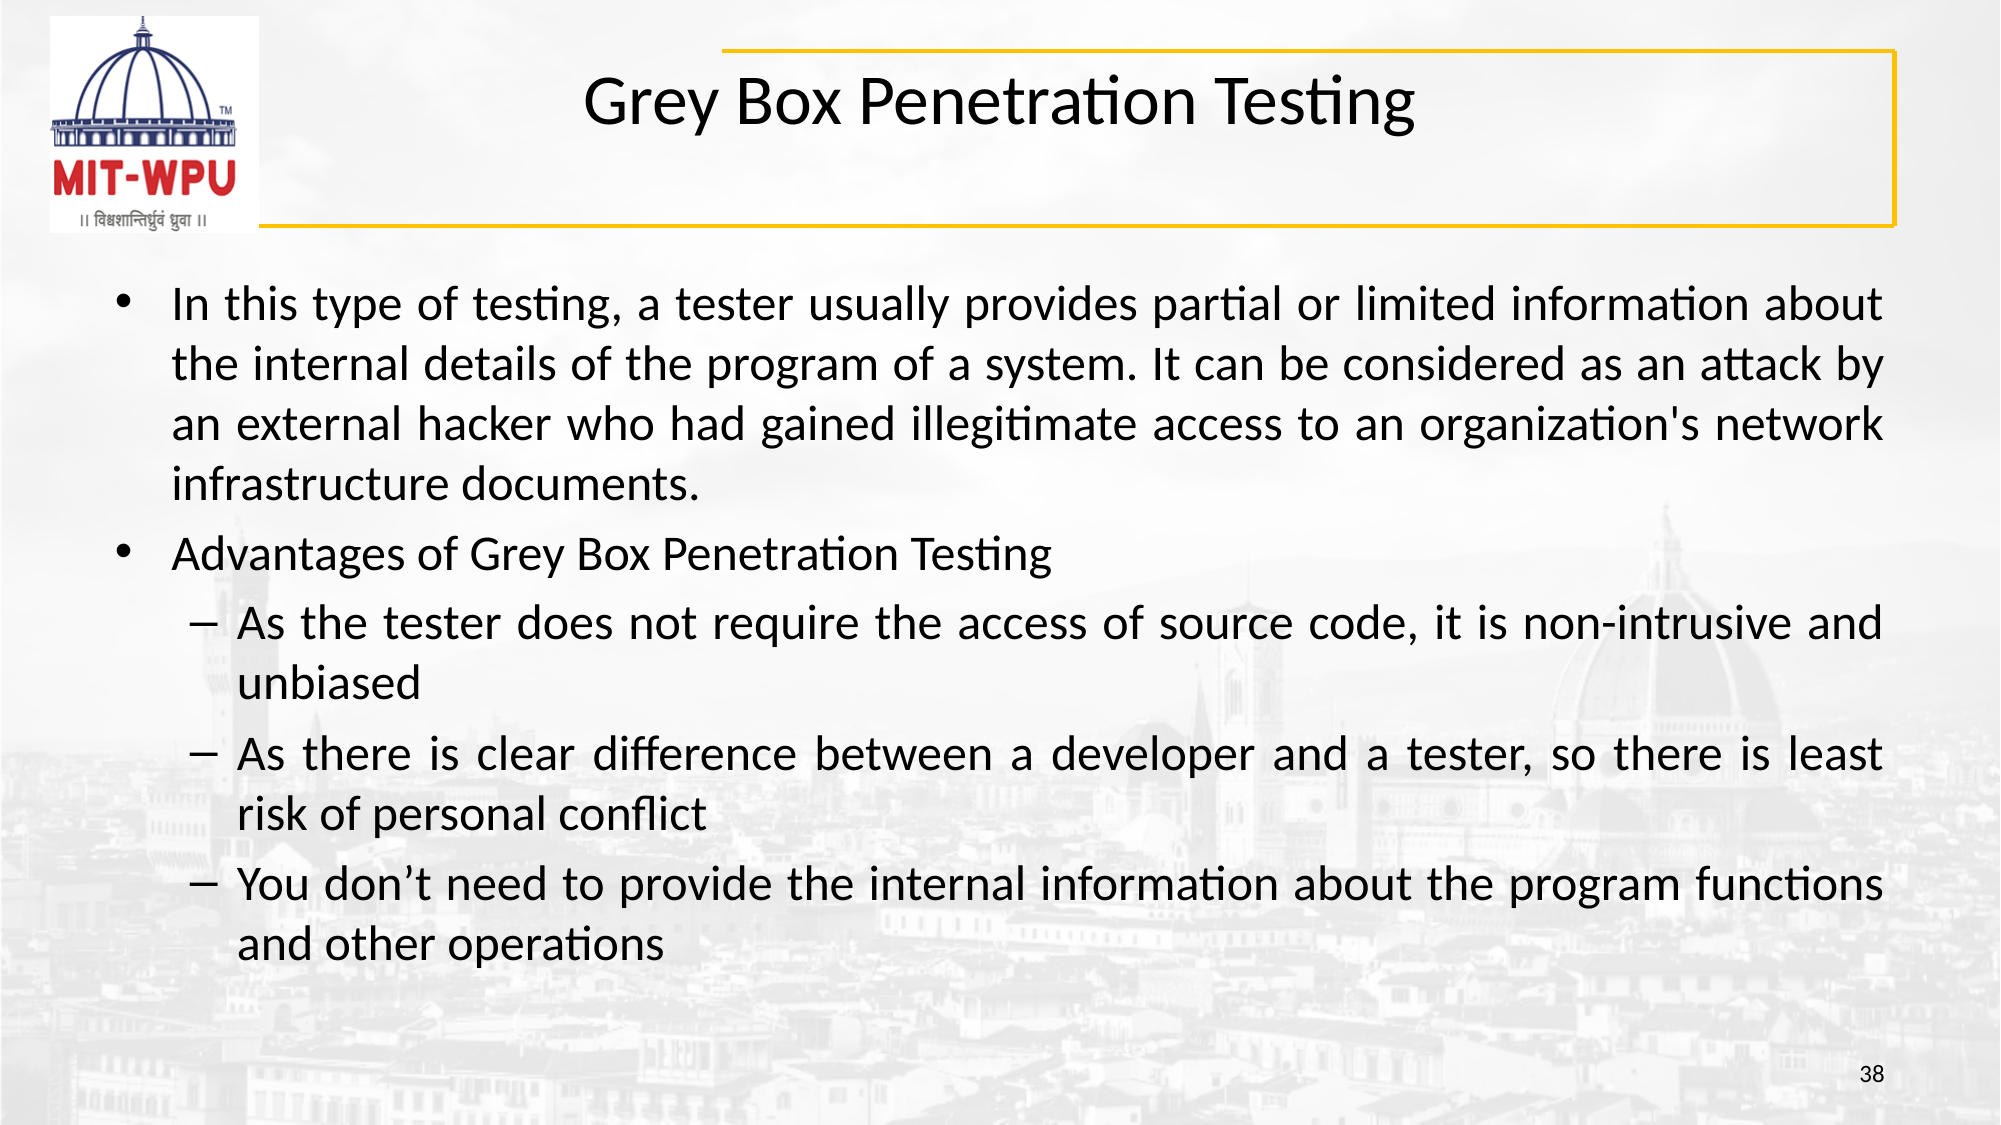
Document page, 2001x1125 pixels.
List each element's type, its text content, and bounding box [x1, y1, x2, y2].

title Grey Box Penetration Testing [99, 45, 1900, 233]
list In this type of testing, a tester usually provides partial or limited information about the internal details of the program of a system. It can be considered as an attack by an external hacker who had gained illegitimate access to an organization's network infrastructure documents. Advantages of Grey Box Penetration Testing As the tester does not require the access of source code, it is non-intrusive and unbiased As there is clear difference between a developer and a tester, so there is least risk of personal conflict You don’t need to provide the internal information about the program functions and other operations [99, 262, 1900, 1005]
slide_number 38 [1433, 1042, 1900, 1103]
picture [50, 16, 259, 233]
